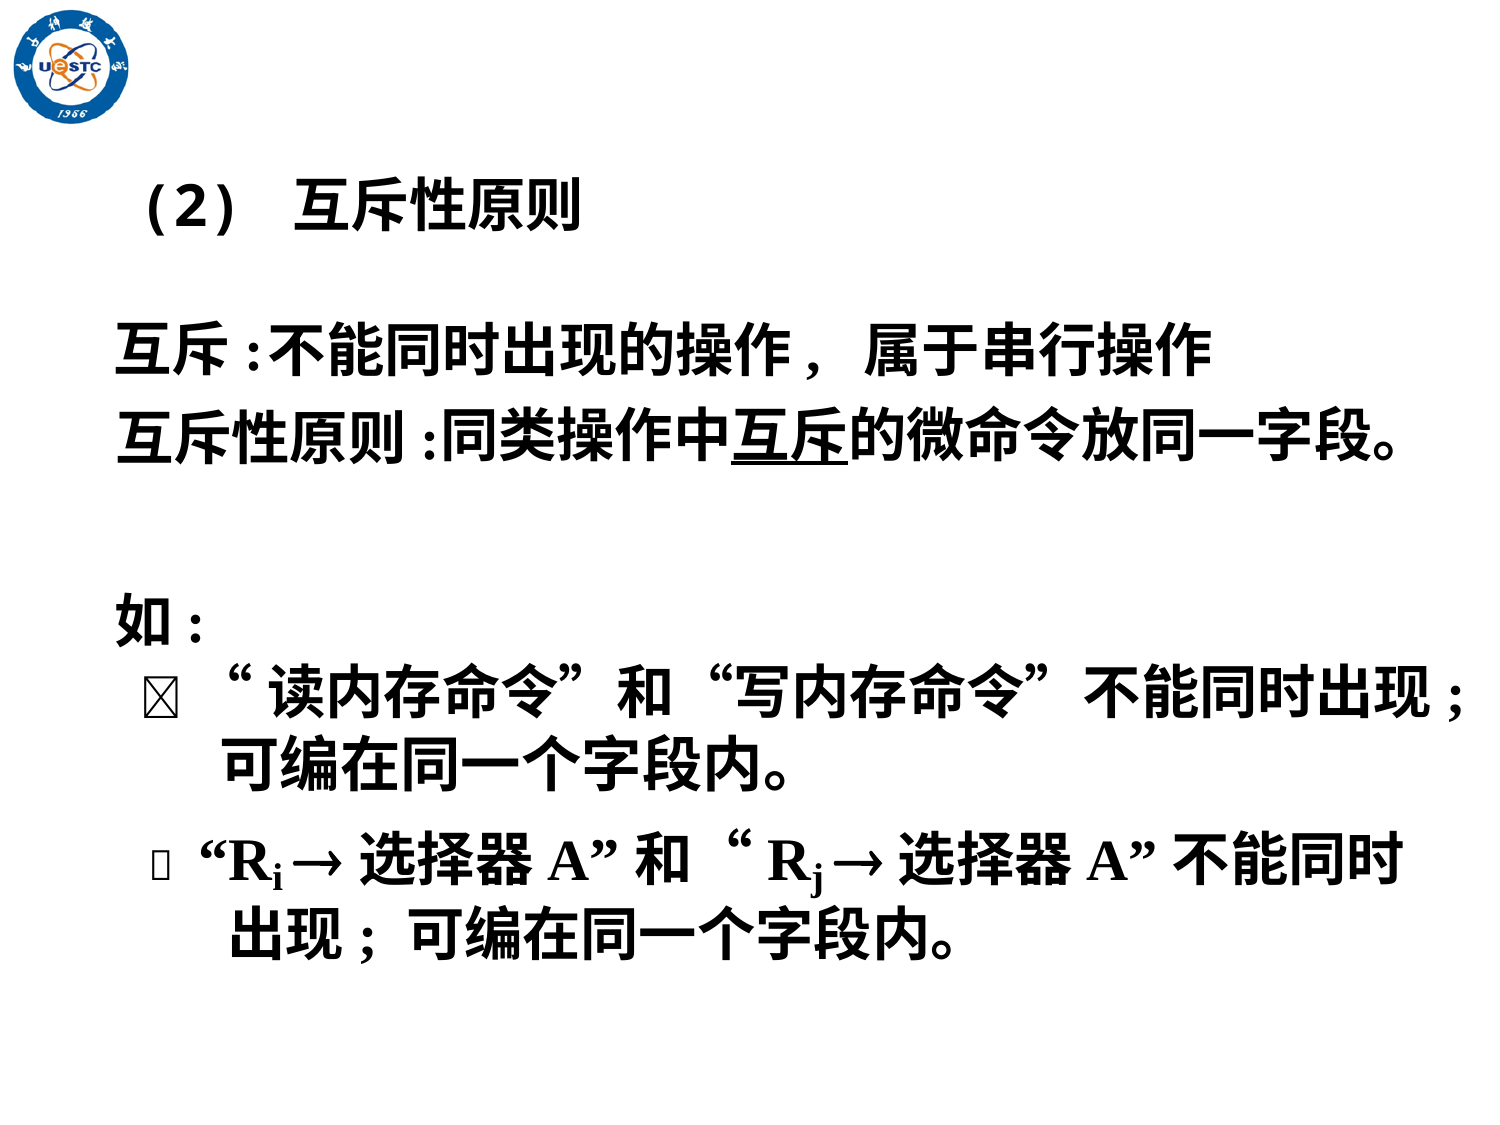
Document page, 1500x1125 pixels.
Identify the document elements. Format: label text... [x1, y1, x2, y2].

text_box 如: [99, 576, 289, 662]
text_box 互斥: [98, 304, 316, 390]
text_box  “Ri  选择器A”和“Rj 选择器A”不能同时出现; 可编在同一个字段内。 [133, 806, 1471, 975]
text_box 不能同时出现的操作, 属于串行操作 [316, 305, 1391, 390]
text_box 互斥性原则: [100, 393, 536, 479]
picture [6, 8, 136, 126]
text_box (2) 互斥性原则 [123, 160, 616, 246]
text_box 同类操作中互斥的微命令放同一字段。 [425, 391, 1446, 476]
text_box  “读内存命令”和“写内存命令”不能同时出现;可编在同一个字段内。 [125, 648, 1468, 806]
